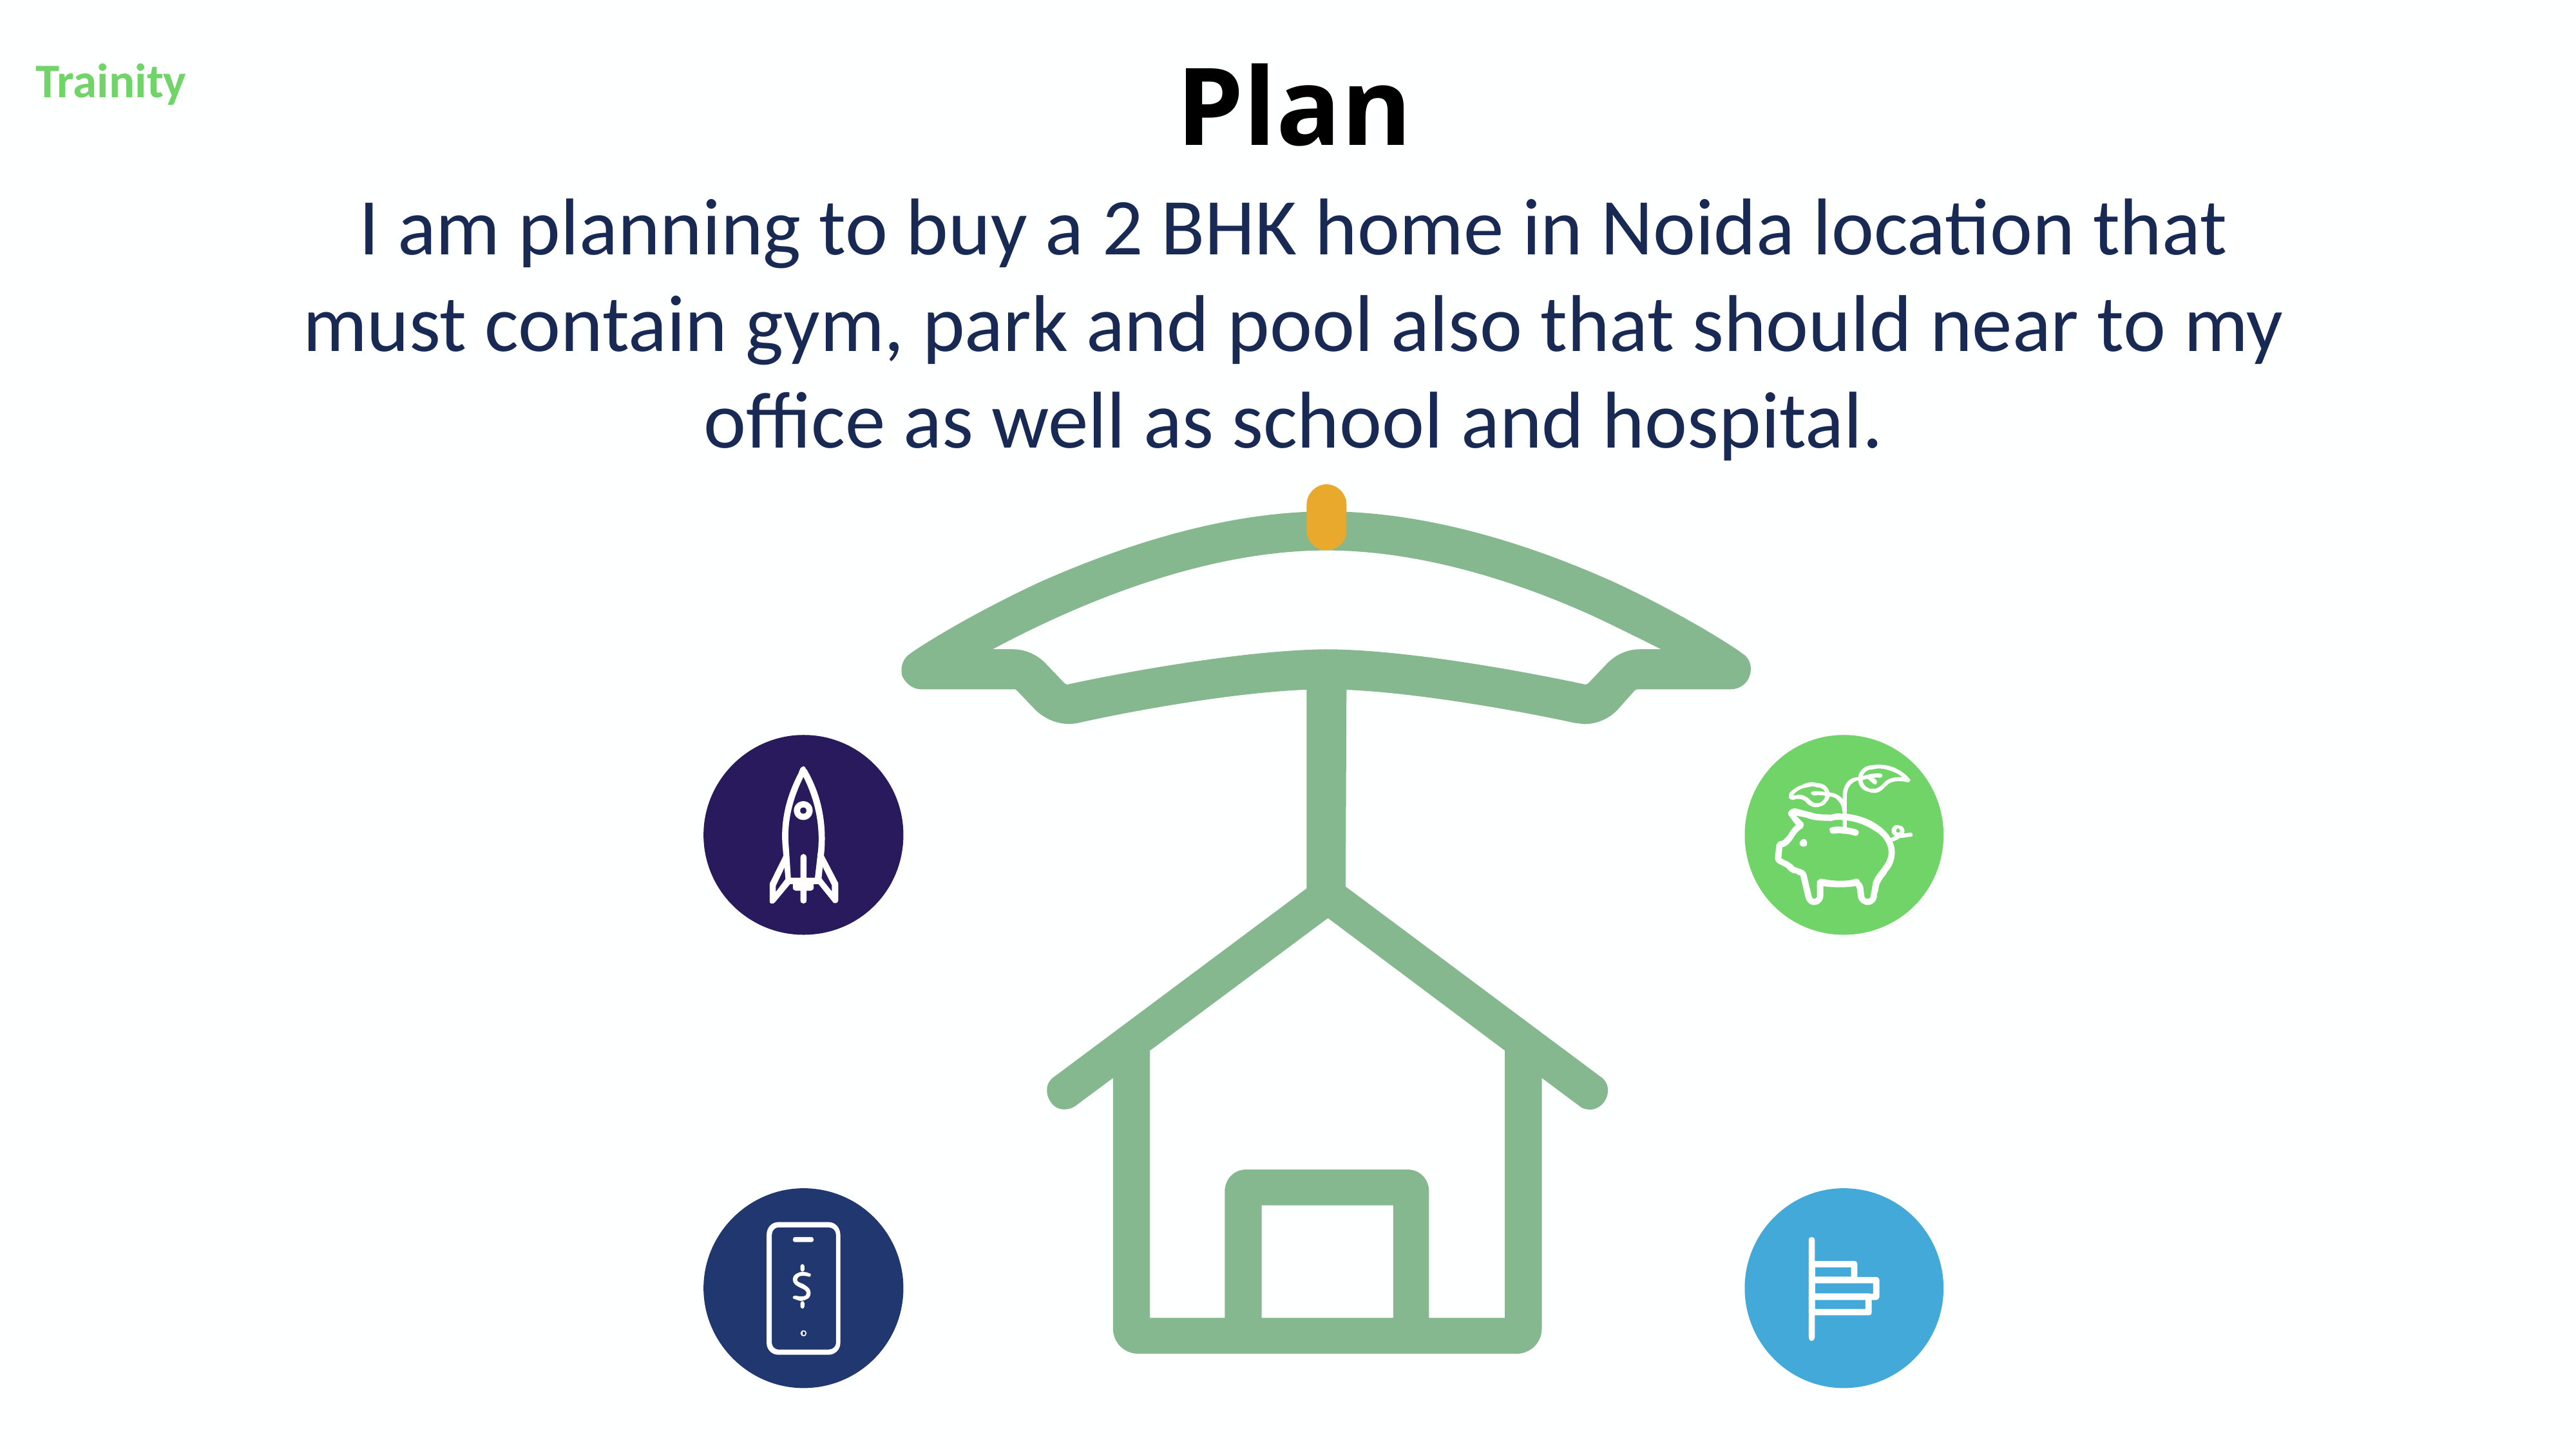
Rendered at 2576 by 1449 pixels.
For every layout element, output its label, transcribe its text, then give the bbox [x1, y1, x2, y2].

text_box [800, 1301, 805, 1309]
text_box [1799, 838, 1808, 847]
text_box [767, 1222, 841, 1355]
text_box [1842, 777, 1858, 808]
text_box [1867, 775, 1878, 785]
text_box [1811, 791, 1825, 796]
text_box [1808, 1312, 1815, 1341]
text_box [1306, 484, 1347, 551]
text_box [807, 878, 814, 891]
text_box [1306, 690, 1347, 888]
text_box [782, 766, 825, 856]
text_box [1858, 764, 1911, 793]
text_box [792, 1272, 811, 1302]
text_box Trainity [26, 44, 1315, 112]
text_box [1885, 825, 1913, 844]
text_box [815, 852, 839, 904]
text_box [1808, 1293, 1872, 1316]
text_box [1830, 792, 1847, 813]
text_box [769, 854, 791, 904]
text_box [1788, 782, 1830, 808]
text_box [800, 853, 807, 904]
text_box [784, 857, 800, 884]
text_box [1858, 773, 1883, 781]
text_box [1808, 1236, 1815, 1296]
text_box [1047, 877, 1608, 1354]
text_box [1842, 820, 1847, 827]
text_box [800, 1330, 807, 1337]
text_box [1829, 826, 1859, 836]
text_box [794, 801, 813, 820]
text_box [1809, 1261, 1858, 1278]
text_box [901, 511, 1751, 724]
text_box [792, 1236, 814, 1242]
text_box [1809, 1276, 1880, 1300]
text_box [807, 856, 823, 884]
text_box [703, 1188, 904, 1388]
text_box Plan [1167, 33, 1422, 169]
text_box [1744, 1188, 1944, 1388]
text_box [1744, 735, 1944, 935]
text_box [800, 1264, 805, 1272]
text_box I am planning to buy a 2 BHK home in Noida location that must contain gym, park and pool also that should near to my office as well as school and hospital. [265, 169, 2323, 565]
text_box [703, 735, 904, 935]
text_box [792, 878, 800, 891]
text_box [1775, 808, 1895, 905]
